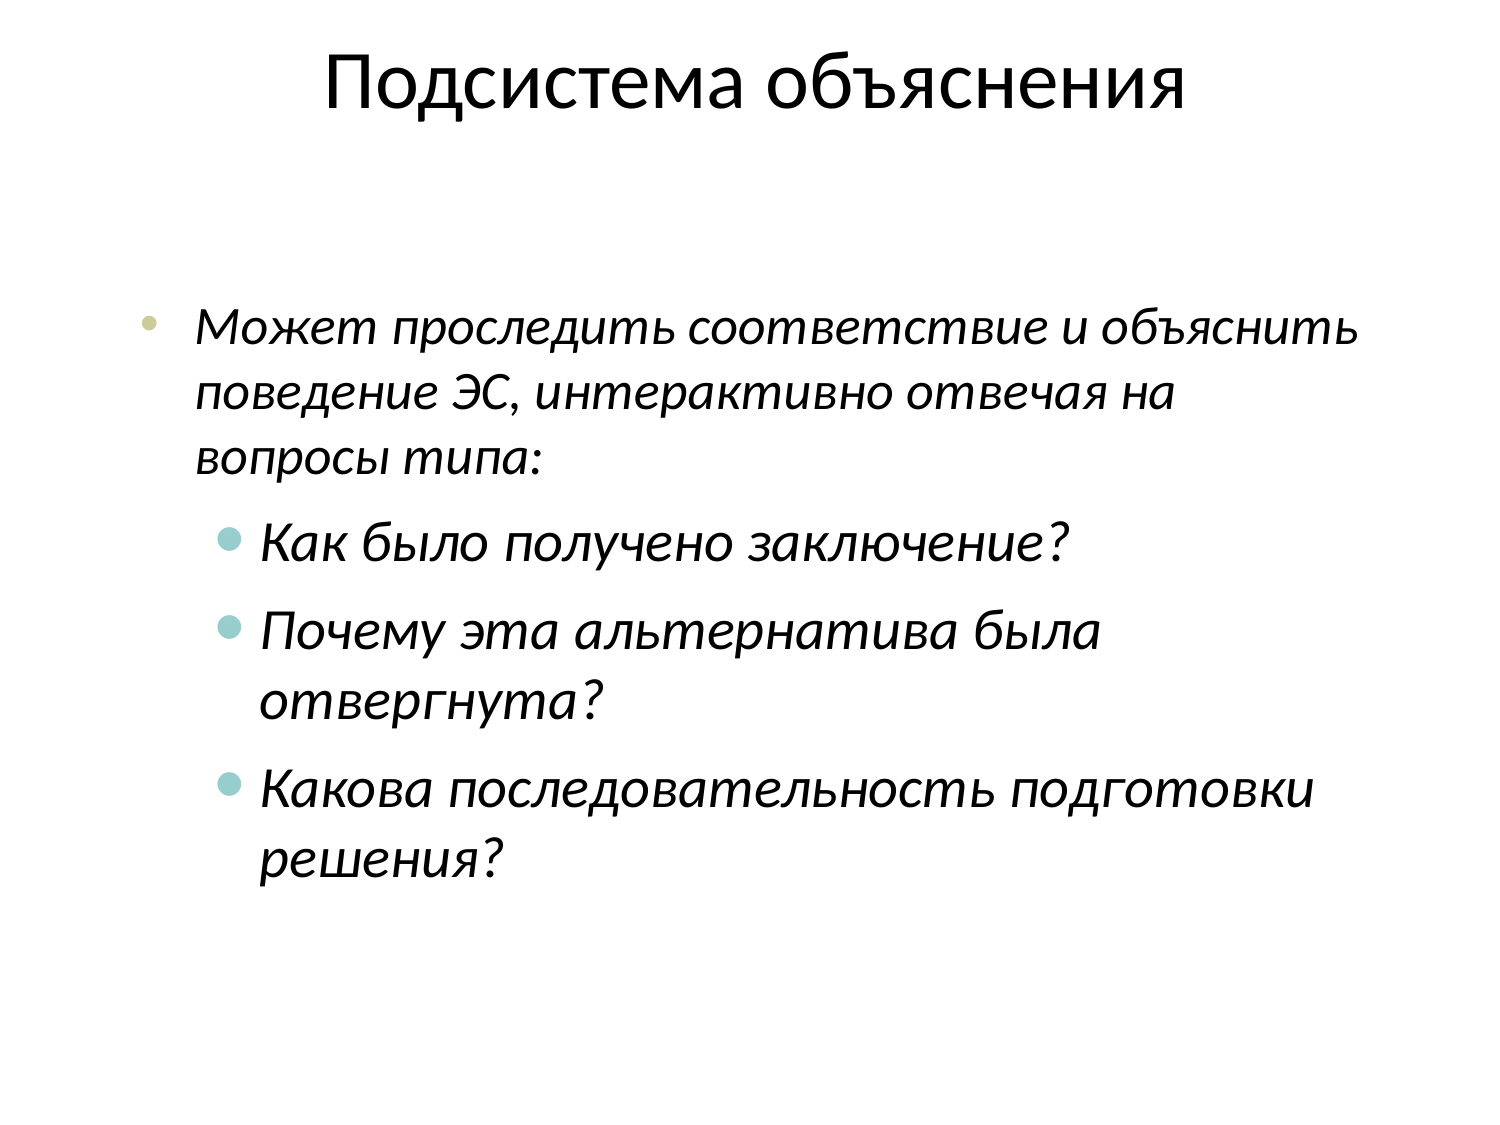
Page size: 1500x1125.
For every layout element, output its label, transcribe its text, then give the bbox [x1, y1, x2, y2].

list Может проследить соответствие и объяснить поведение ЭС, интерактивно отвечая на вопросы типа: Как было получено заключение? Почему эта альтернатива была отвергнута? Какова последовательность подготовки решения? [125, 283, 1388, 947]
title Подсистема объяснения [125, 0, 1388, 133]
